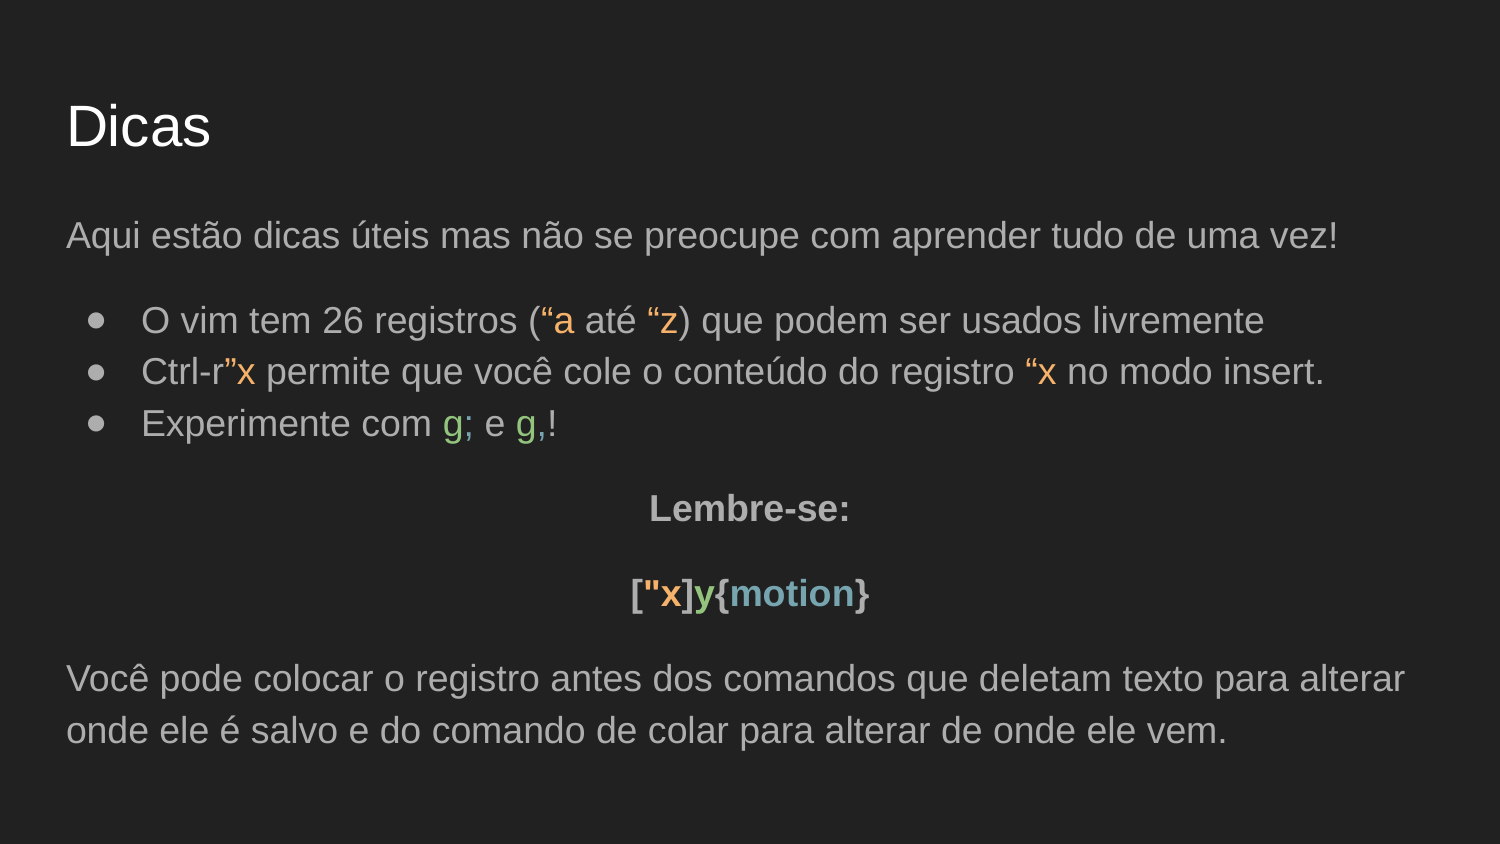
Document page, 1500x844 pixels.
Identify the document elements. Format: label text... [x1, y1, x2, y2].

list Aqui estão dicas úteis mas não se preocupe com aprender tudo de uma vez! O vim tem 26 registros (“a até “z) que podem ser usados livremente Ctrl-r”x permite que você cole o conteúdo do registro “x no modo insert. Experimente com g; e g,! Lembre-se: ["x]y{motion} Você pode colocar o registro antes dos comandos que deletam texto para alterar onde ele é salvo e do comando de colar para alterar de onde ele vem. [51, 189, 1449, 750]
title Dicas [51, 72, 1449, 167]
